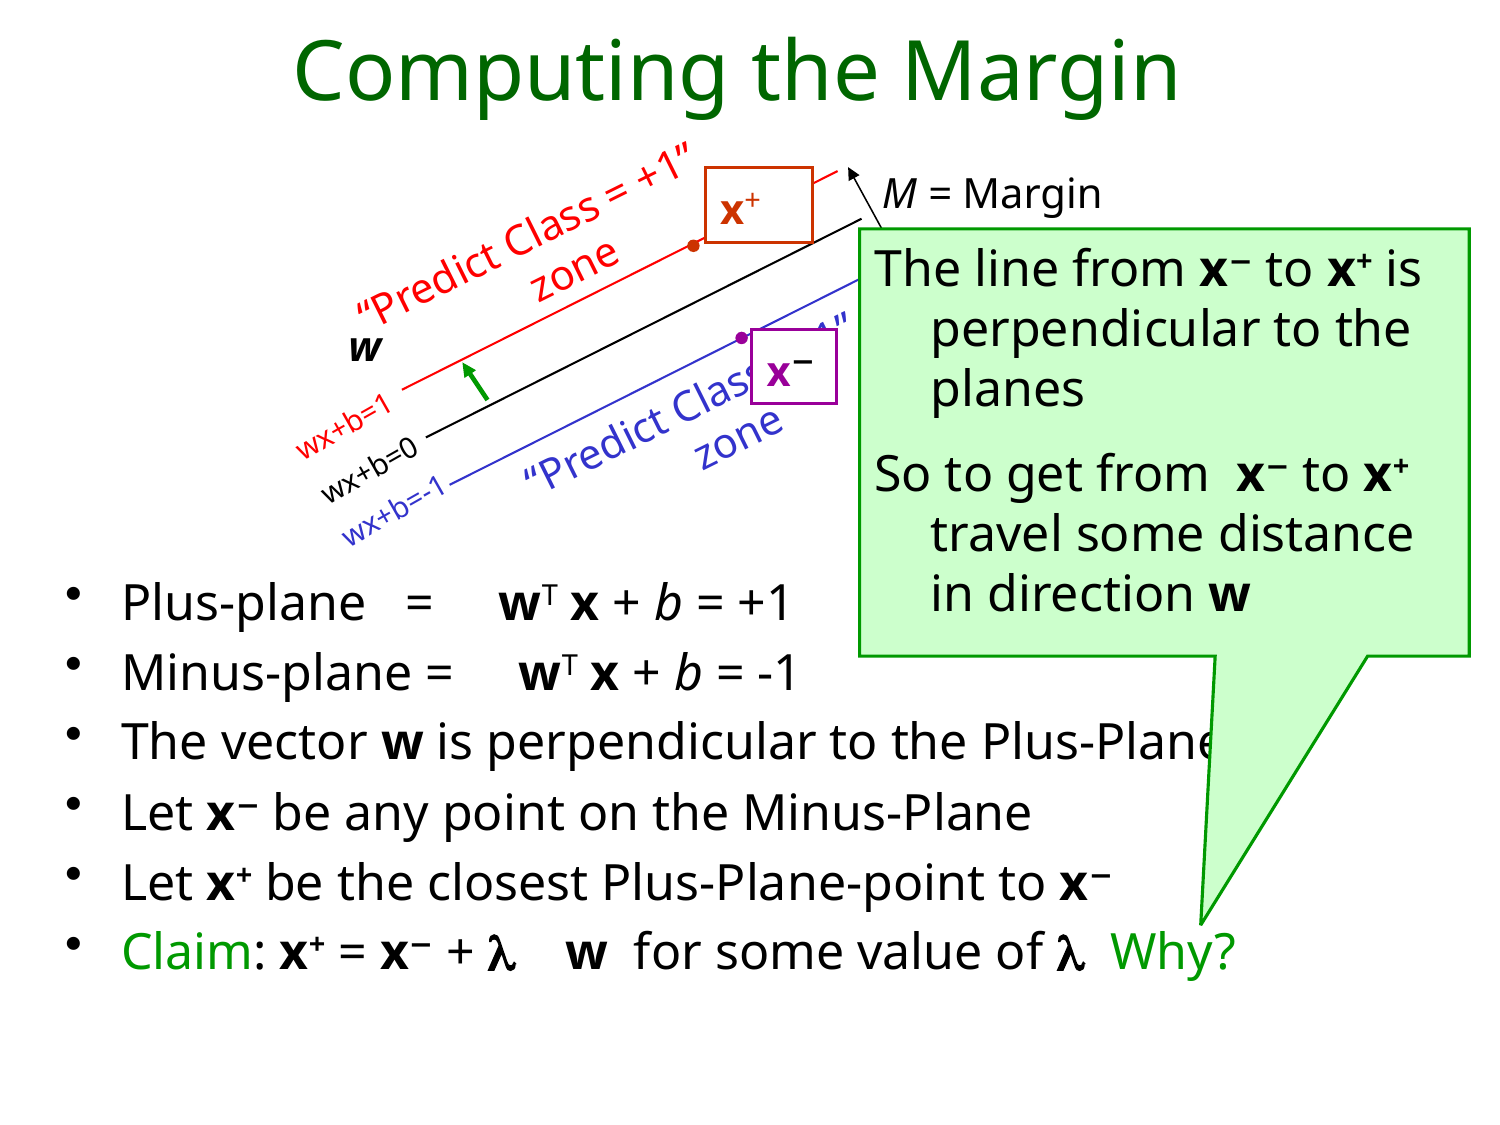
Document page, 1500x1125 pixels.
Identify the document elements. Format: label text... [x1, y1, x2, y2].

text_box x− [751, 329, 837, 404]
text_box The line from x− to x+ is perpendicular to the planes So to get from x− to x+ travel some distance in direction w [859, 228, 1470, 926]
text_box wx+b=1 [260, 378, 427, 487]
text_box w [333, 312, 509, 378]
text_box [687, 239, 700, 253]
text_box wx+b=0 [285, 407, 450, 531]
list Plus-plane = wT x + b = +1 Minus-plane = wT x + b = -1 The vector w is perpendicular to the Plus-Plane Let x− be any point on the Minus-Plane Let x+ be the closest Plus-Plane-point to x− Claim: x+ = x− +  w for some value of  Why? [50, 562, 1475, 1063]
text_box [848, 167, 867, 202]
text_box M = Margin [867, 159, 1293, 225]
text_box x+ [705, 167, 813, 243]
title Computing the Margin [37, 12, 1438, 125]
text_box “Predict Class = +1” zone [287, 94, 772, 403]
text_box How do we compute M in terms of w and b? [1470, 288, 1477, 514]
text_box [735, 331, 748, 345]
text_box wx+b=-1 [310, 447, 477, 571]
text_box “Predict Class = -1” zone [469, 282, 859, 583]
